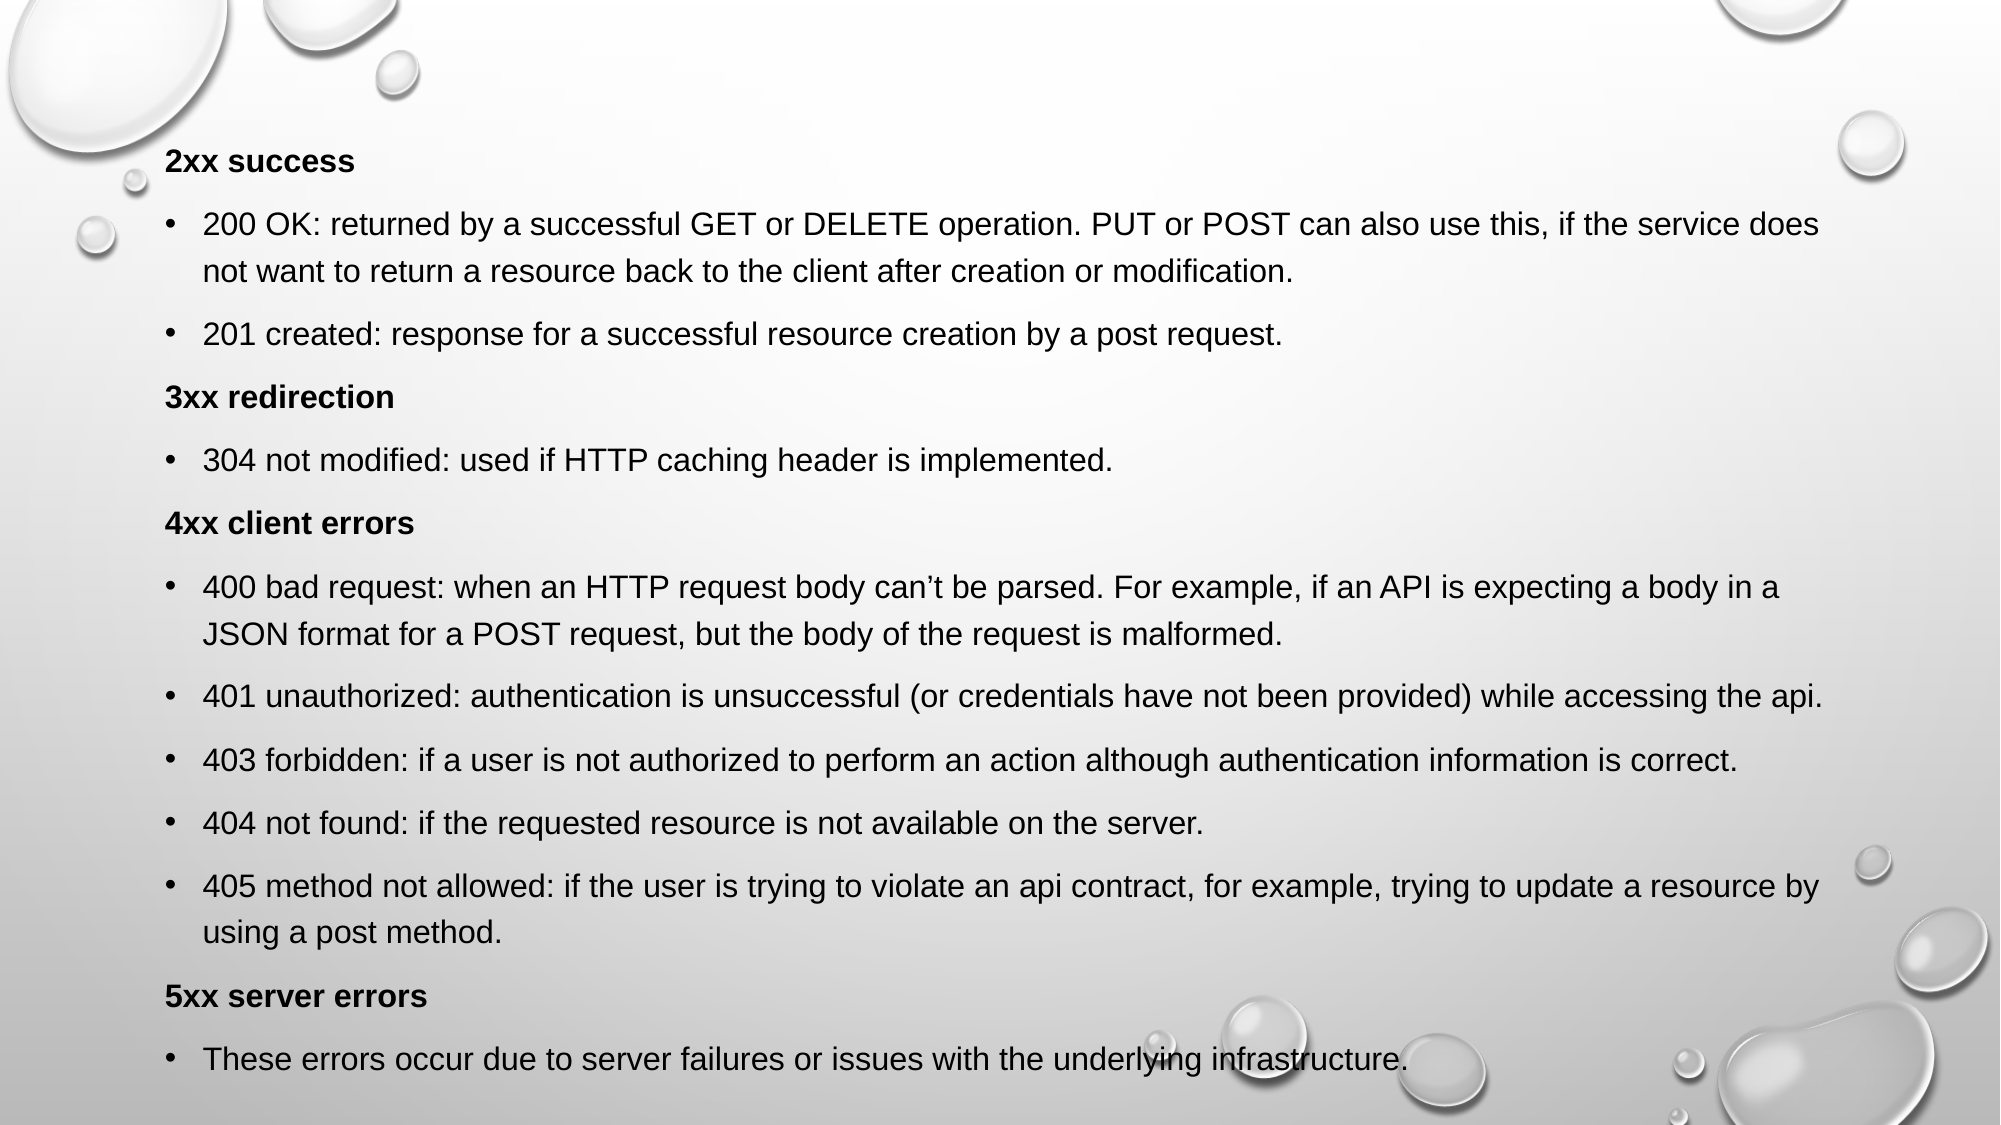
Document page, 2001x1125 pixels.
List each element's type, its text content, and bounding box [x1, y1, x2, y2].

list 2xx success 200 OK: returned by a successful GET or DELETE operation. PUT or POST can also use this, if the service does not want to return a resource back to the client after creation or modification. 201 created: response for a successful resource creation by a post request. 3xx redirection 304 not modified: used if HTTP caching header is implemented. 4xx client errors 400 bad request: when an HTTP request body can’t be parsed. For example, if an API is expecting a body in a JSON format for a POST request, but the body of the request is malformed. 401 unauthorized: authentication is unsuccessful (or credentials have not been provided) while accessing the api. 403 forbidden: if a user is not authorized to perform an action although authentication information is correct. 404 not found: if the requested resource is not available on the server. 405 method not allowed: if the user is trying to violate an api contract, for example, trying to update a resource by using a post method. 5xx server errors These errors occur due to server failures or issues with the underlying infrastructure. [149, 125, 1850, 1107]
picture [0, 0, 2000, 1125]
